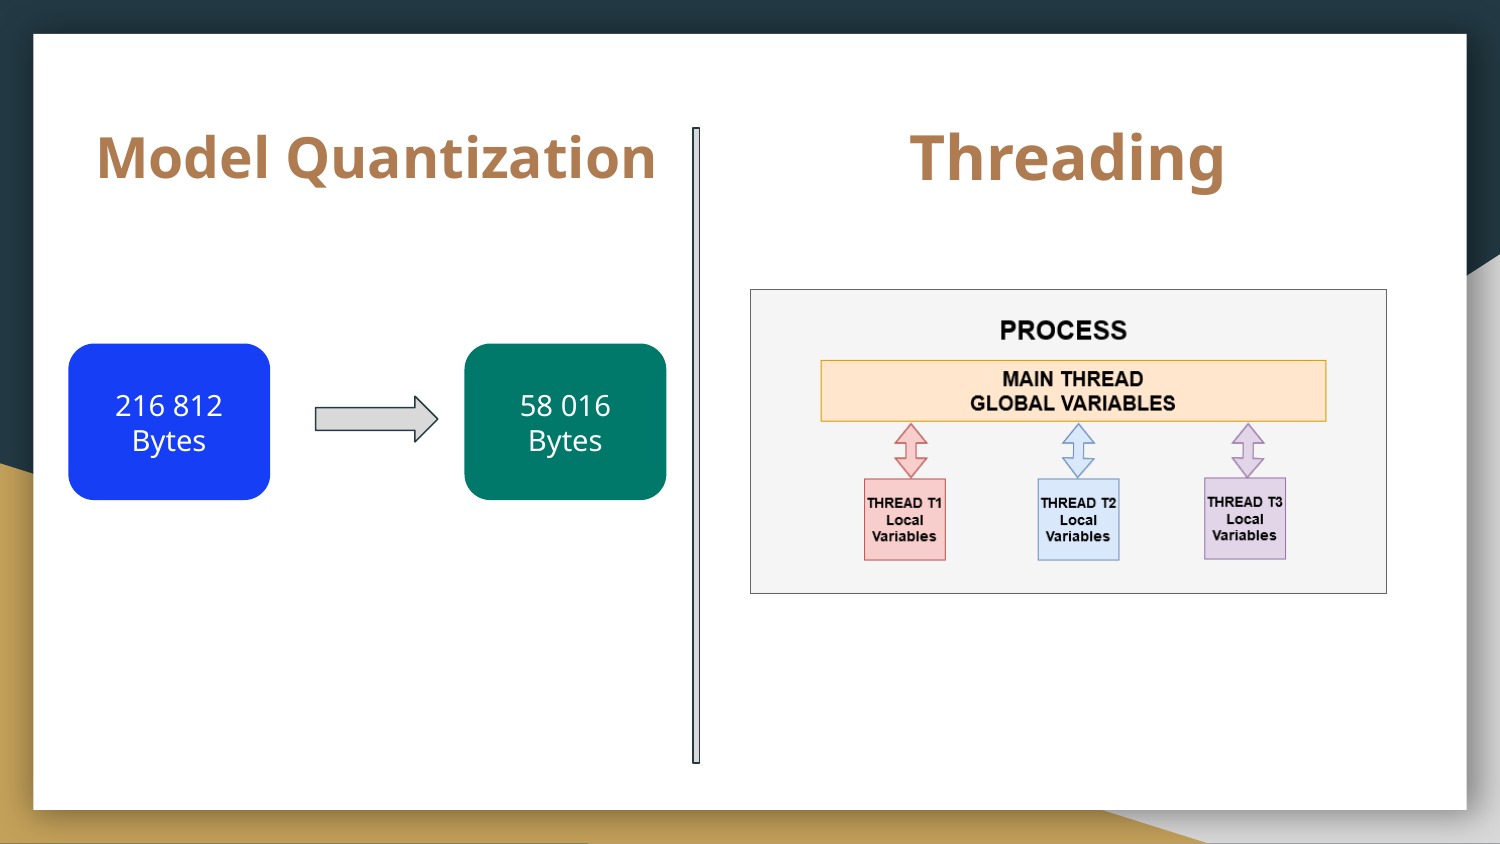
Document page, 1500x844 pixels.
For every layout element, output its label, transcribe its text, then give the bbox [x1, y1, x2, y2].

text_box [315, 396, 438, 442]
text_box 58 016 Bytes [464, 343, 667, 501]
text_box [693, 127, 700, 764]
text_box 216 812 Bytes [68, 343, 271, 501]
picture [749, 289, 1387, 594]
title Model Quantization [60, 77, 693, 234]
title Threading [751, 77, 1385, 234]
